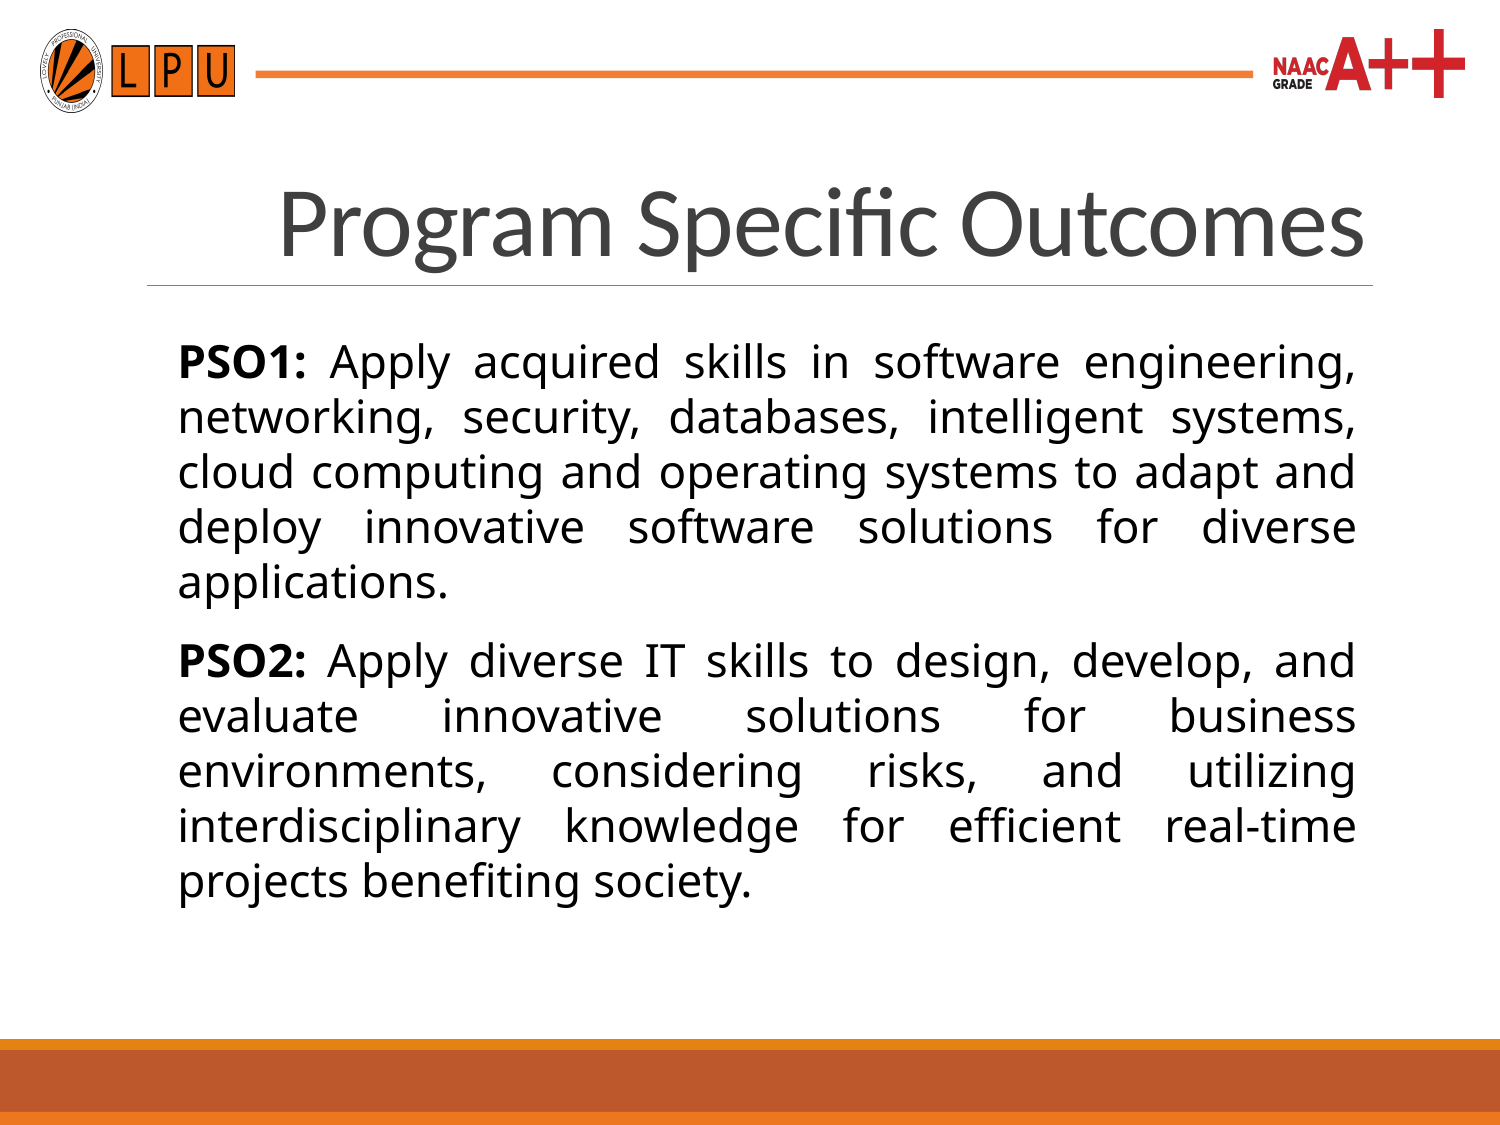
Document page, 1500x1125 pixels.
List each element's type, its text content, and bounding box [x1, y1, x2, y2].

title Program Specific Outcomes [262, 47, 1500, 285]
picture [1273, 29, 1465, 47]
text_box PSO1: Apply acquired skills in software engineering, networking, security, databases, intelligent systems, cloud computing and operating systems to adapt and deploy innovative software solutions for diverse applications. PSO2: Apply diverse IT skills to design, develop, and evaluate innovative solutions for business environments, considering risks, and utilizing interdisciplinary knowledge for efficient real-time projects benefiting society. [162, 324, 1373, 914]
picture [40, 29, 235, 113]
